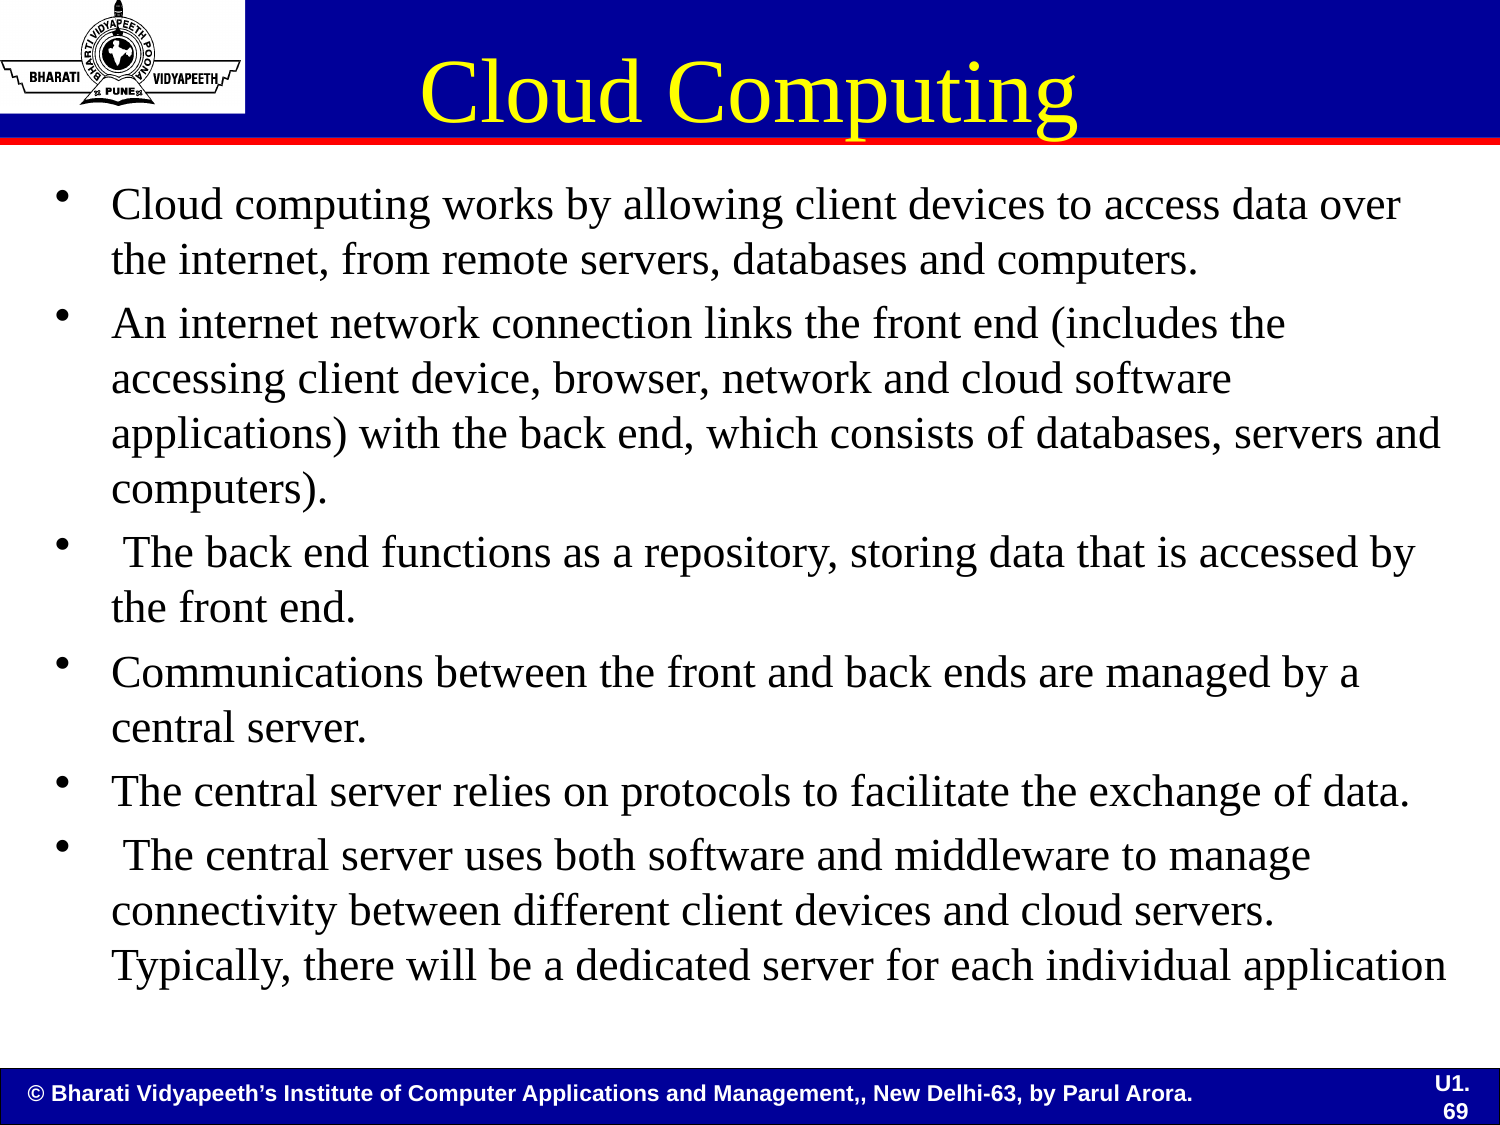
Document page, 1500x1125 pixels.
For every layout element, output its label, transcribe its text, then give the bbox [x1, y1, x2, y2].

picture [0, 0, 241, 106]
title Cloud Computing [75, 23, 1425, 166]
list Cloud computing works by allowing client devices to access data over the internet, from remote servers, databases and computers. An internet network connection links the front end (includes the accessing client device, browser, network and cloud software applications) with the back end, which consists of databases, servers and computers). The back end functions as a repository, storing data that is accessed by the front end. Communications between the front and back ends are managed by a central server. The central server relies on protocols to facilitate the exchange of data. The central server uses both software and middleware to manage connectivity between different client devices and cloud servers. Typically, there will be a dedicated server for each individual application [39, 166, 1469, 1024]
